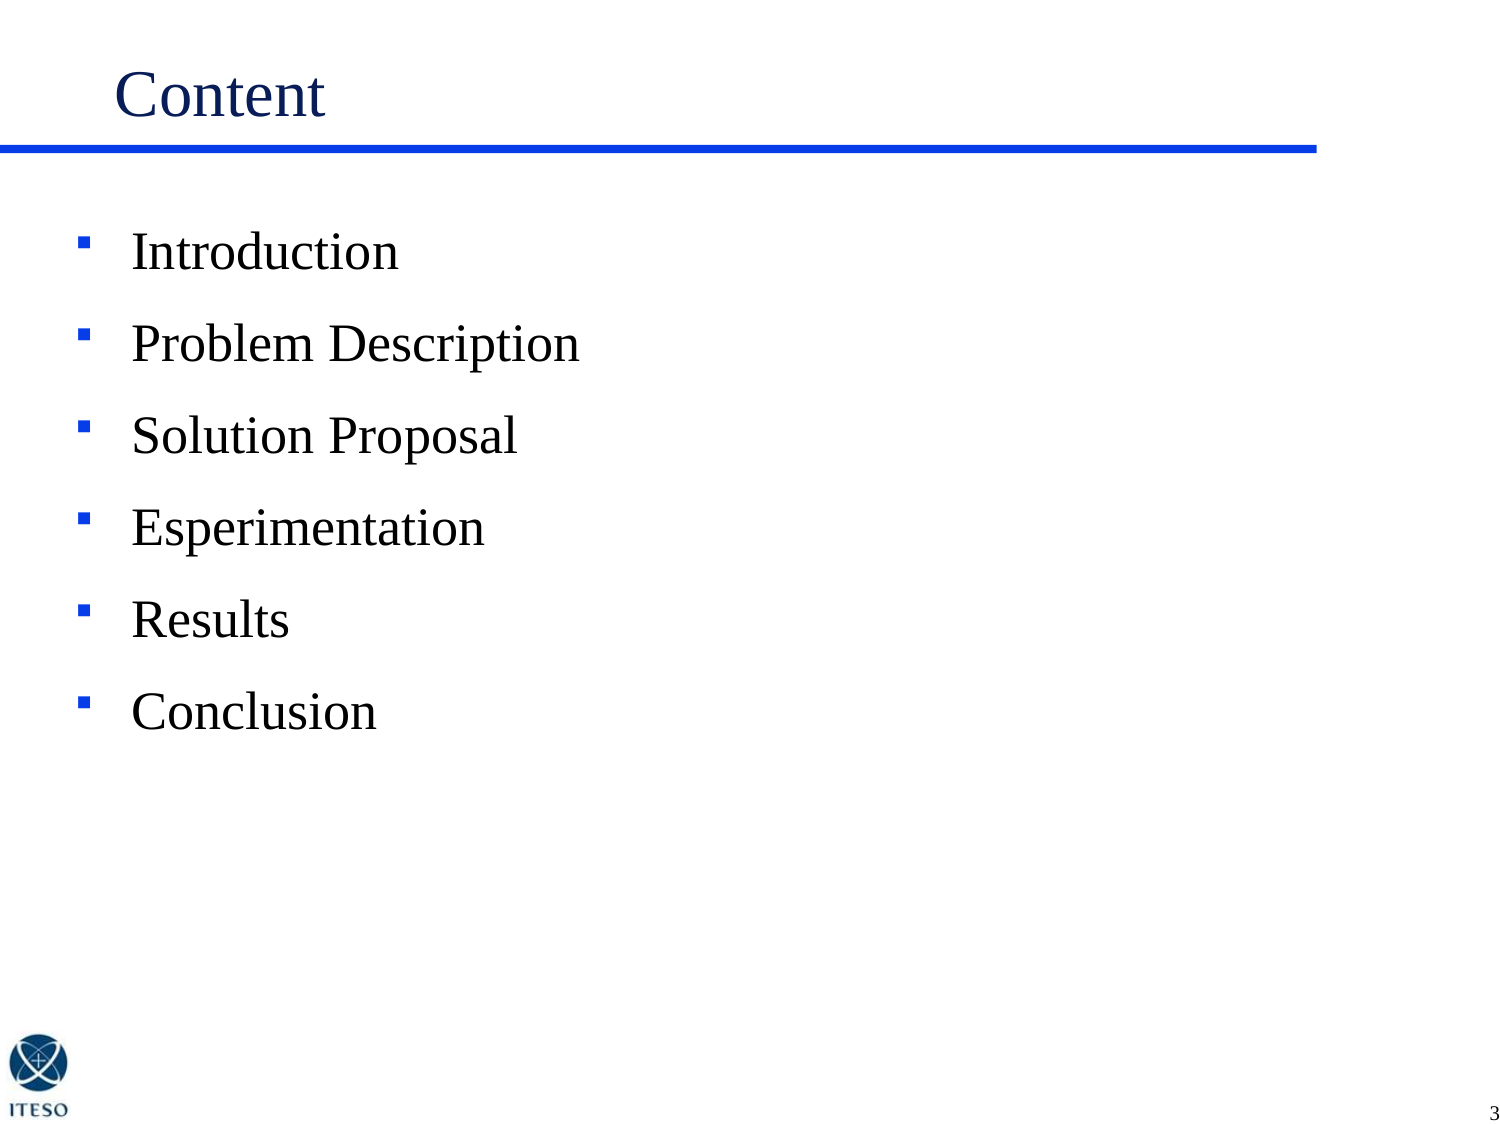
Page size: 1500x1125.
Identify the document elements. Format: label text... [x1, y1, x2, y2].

list Introduction Problem Description Solution Proposal Esperimentation Results Conclusion [40, 207, 1389, 782]
title Content [99, 30, 1436, 138]
picture [5, 1030, 71, 1120]
